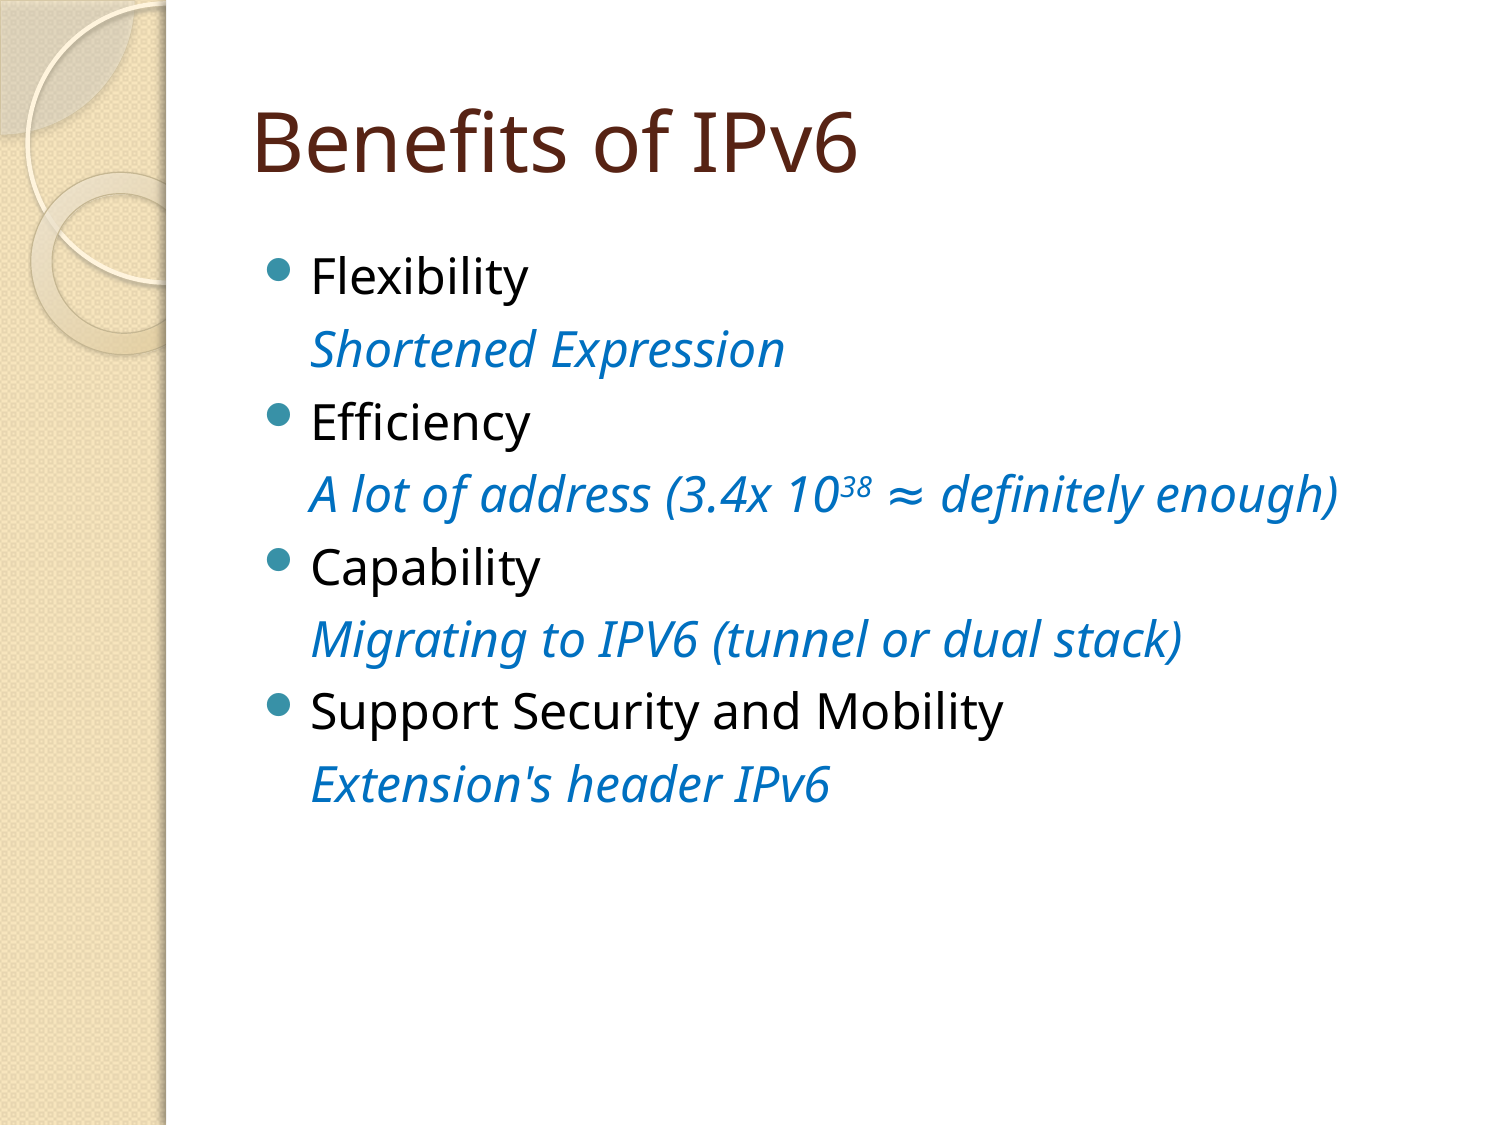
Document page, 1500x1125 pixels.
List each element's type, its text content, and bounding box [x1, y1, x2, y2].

title Benefits of IPv6 [235, 45, 1466, 233]
list Flexibility Shortened Expression Efficiency A lot of address (3.4x 1038 ≈ definitely enough) Capability Migrating to IPV6 (tunnel or dual stack) Support Security and Mobility Extension's header IPv6 [235, 237, 1466, 1025]
